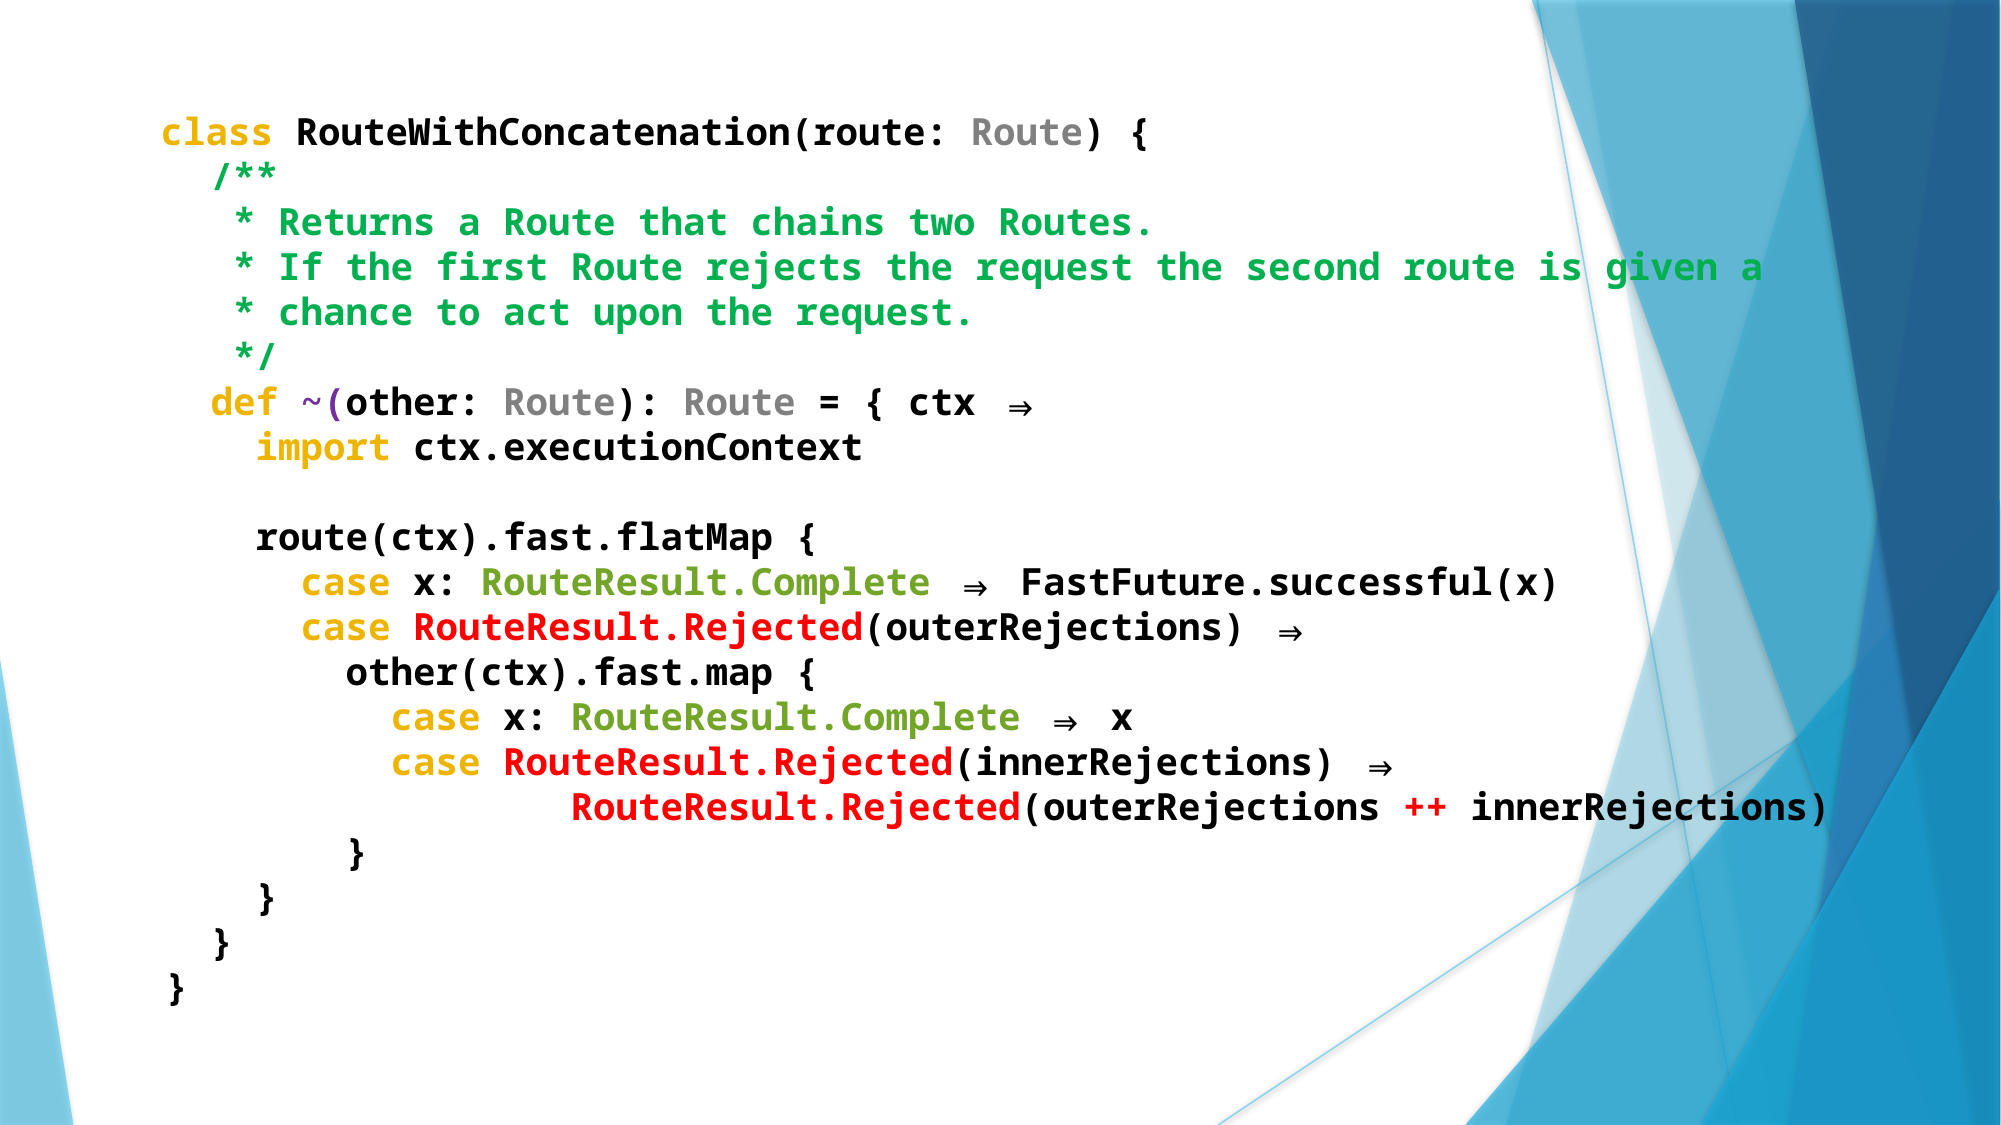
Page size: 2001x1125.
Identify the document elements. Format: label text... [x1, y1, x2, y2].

text_box class RouteWithConcatenation(route: Route) { /** * Returns a Route that chains two Routes. * If the first Route rejects the request the second route is given a * chance to act upon the request. */ def ~(other: Route): Route = { ctx ⇒ import ctx.executionContext route(ctx).fast.flatMap { case x: RouteResult.Complete ⇒ FastFuture.successful(x) case RouteResult.Rejected(outerRejections) ⇒ other(ctx).fast.map { case x: RouteResult.Complete ⇒ x case RouteResult.Rejected(innerRejections) ⇒ RouteResult.Rejected(outerRejections ++ innerRejections) } } } } [105, 100, 1895, 1016]
